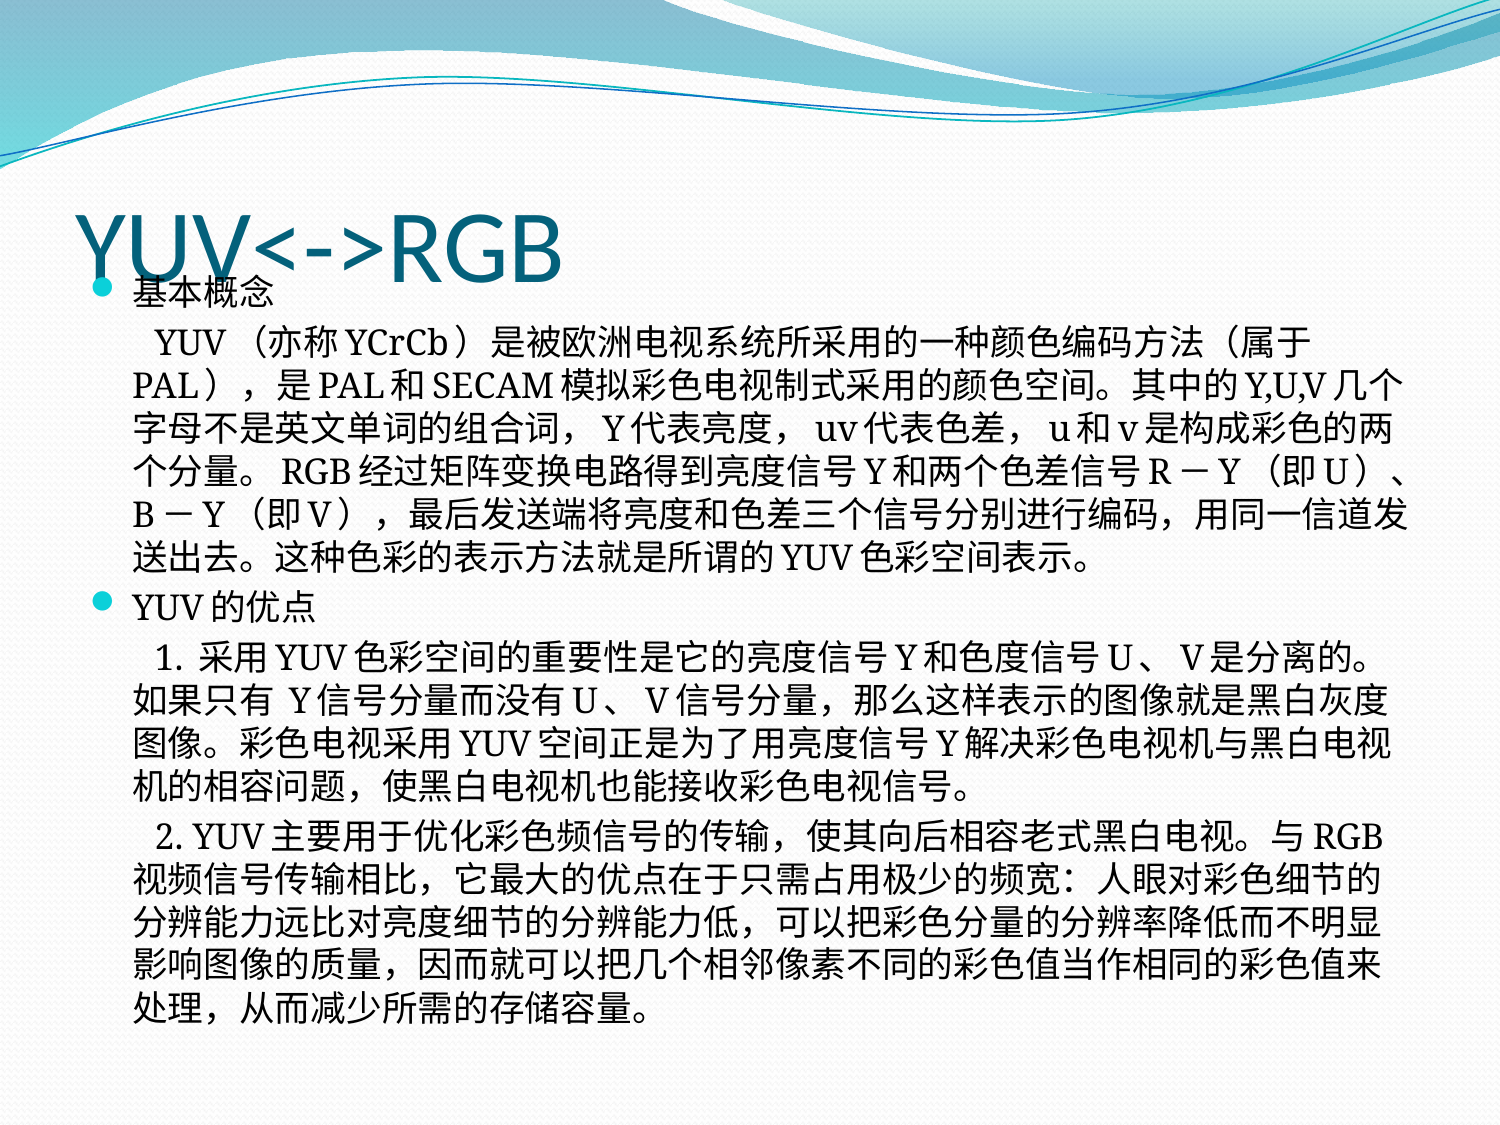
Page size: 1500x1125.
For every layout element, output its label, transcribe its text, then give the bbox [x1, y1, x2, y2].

title YUV<->RGB [75, 115, 1425, 262]
list 基本概念 YUV（亦称YCrCb）是被欧洲电视系统所采用的一种颜色编码方法（属于PAL），是PAL和SECAM模拟彩色电视制式采用的颜色空间。其中的Y,U,V几个字母不是英文单词的组合词，Y代表亮度，uv代表色差，u和v是构成彩色的两个分量。RGB经过矩阵变换电路得到亮度信号Y和两个色差信号R－Y（即U）、B－Y（即V），最后发送端将亮度和色差三个信号分别进行编码，用同一信道发送出去。这种色彩的表示方法就是所谓的YUV色彩空间表示。 YUV的优点 1. 采用YUV色彩空间的重要性是它的亮度信号Y和色度信号U、V是分离的。如果只有 Y信号分量而没有U、V信号分量，那么这样表示的图像就是黑白灰度图像。彩色电视采用YUV空间正是为了用亮度信号Y解决彩色电视机与黑白电视机的相容问题，使黑白电视机也能接收彩色电视信号。 2. YUV主要用于优化彩色频信号的传输，使其向后相容老式黑白电视。与RGB视频信号传输相比，它最大的优点在于只需占用极少的频宽：人眼对彩色细节的分辨能力远比对亮度细节的分辨能力低，可以把彩色分量的分辨率降低而不明显影响图像的质量，因而就可以把几个相邻像素不同的彩色值当作相同的彩色值来处理，从而减少所需的存储容量。 [75, 262, 1425, 1038]
